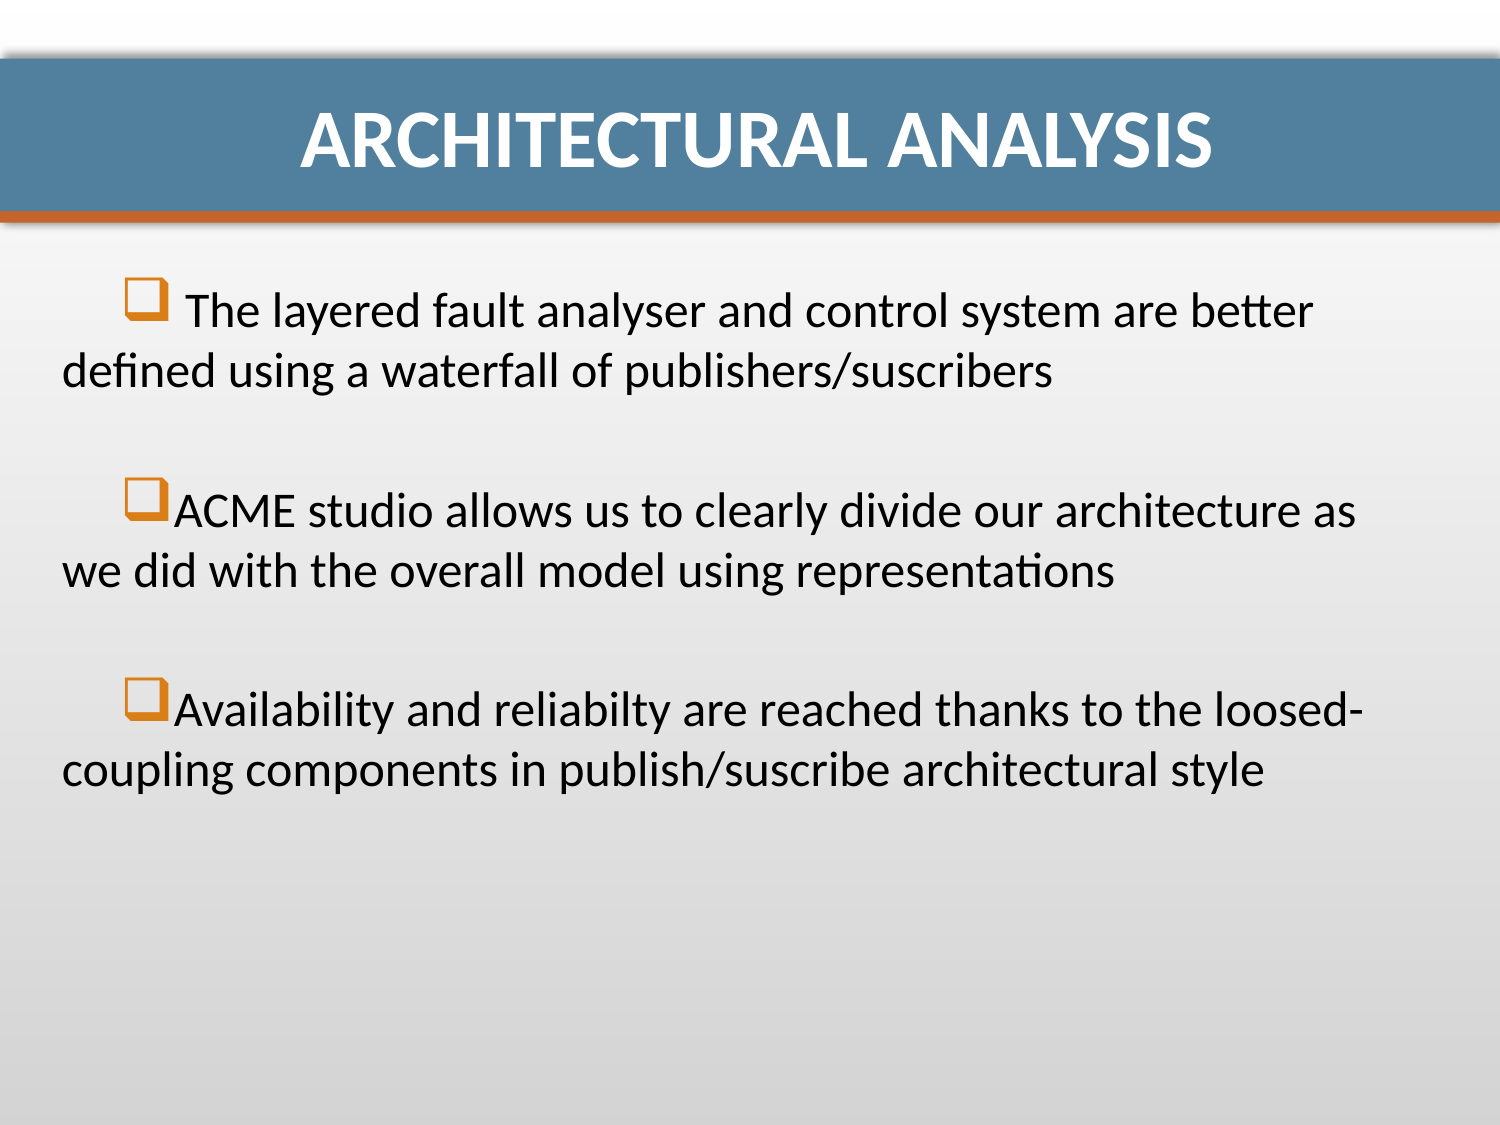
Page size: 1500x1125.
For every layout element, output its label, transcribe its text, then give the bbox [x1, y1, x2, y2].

title Architectural analysis [49, 76, 1465, 211]
list The layered fault analyser and control system are better defined using a waterfall of publishers/suscribers ACME studio allows us to clearly divide our architecture as we did with the overall model using representations Availability and reliabilty are reached thanks to the loosed-coupling components in publish/suscribe architectural style [46, 269, 1442, 1008]
